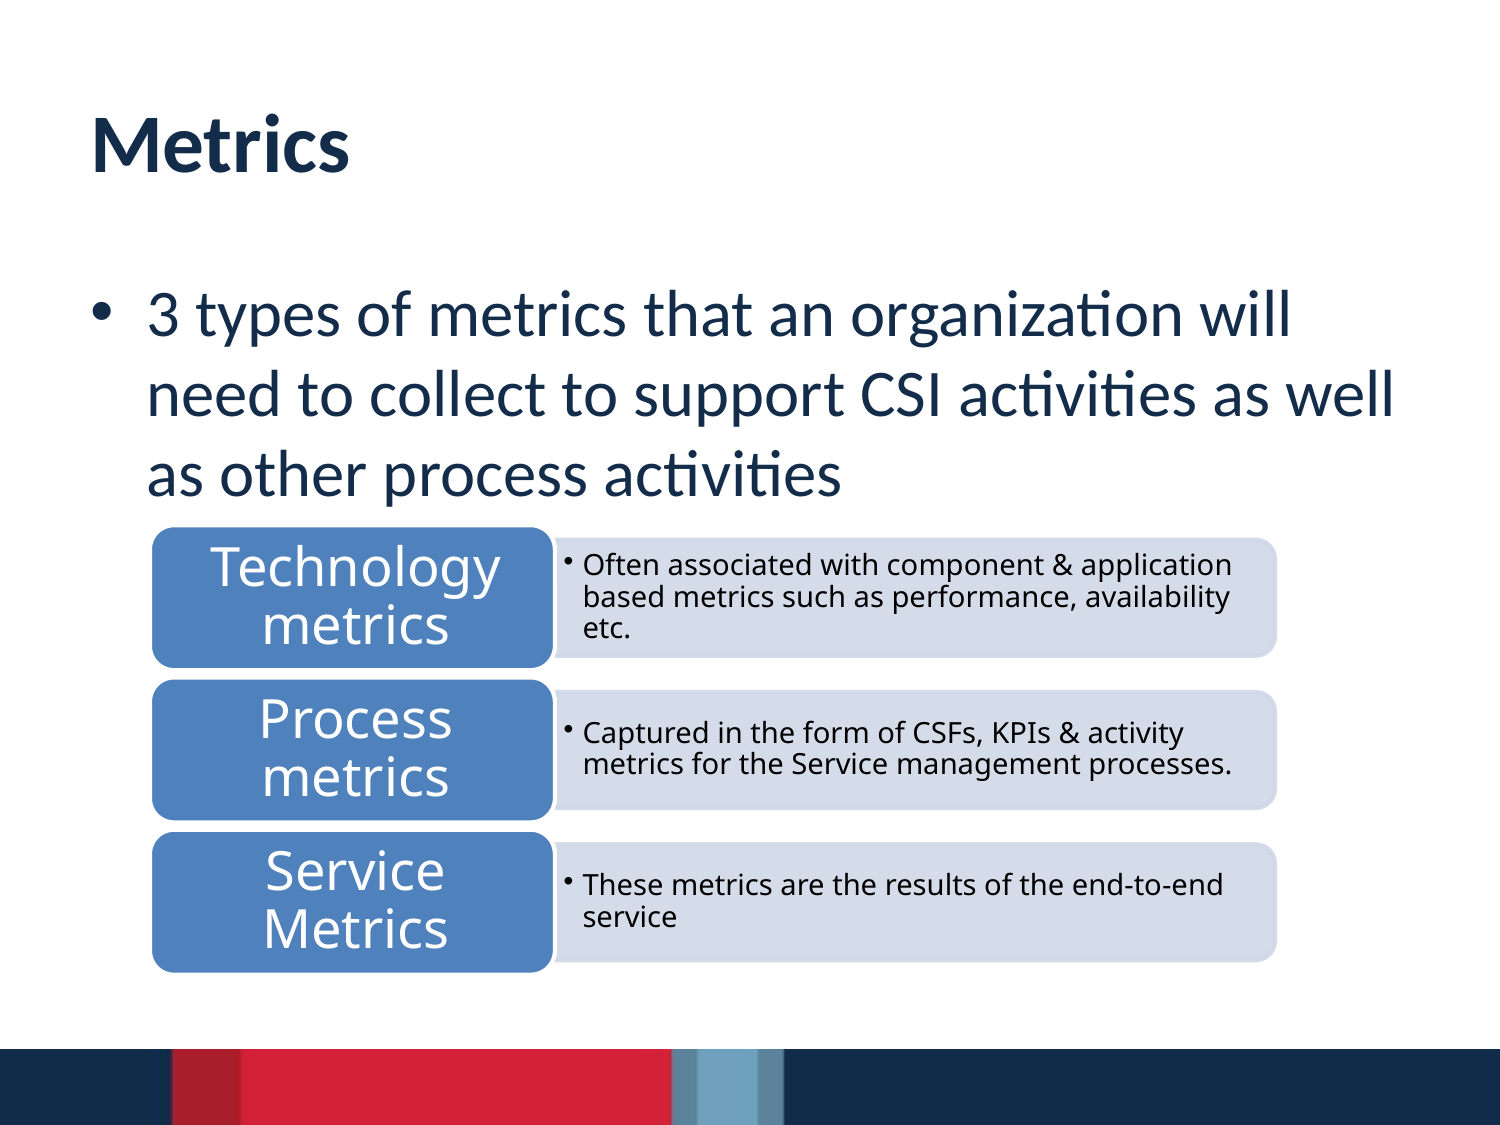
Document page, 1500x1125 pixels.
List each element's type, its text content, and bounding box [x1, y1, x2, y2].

title Metrics [75, 45, 1425, 233]
list 3 types of metrics that an organization will need to collect to support CSI activities as well as other process activities [75, 262, 1425, 975]
picture [0, 1049, 1500, 1125]
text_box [149, 524, 1276, 976]
